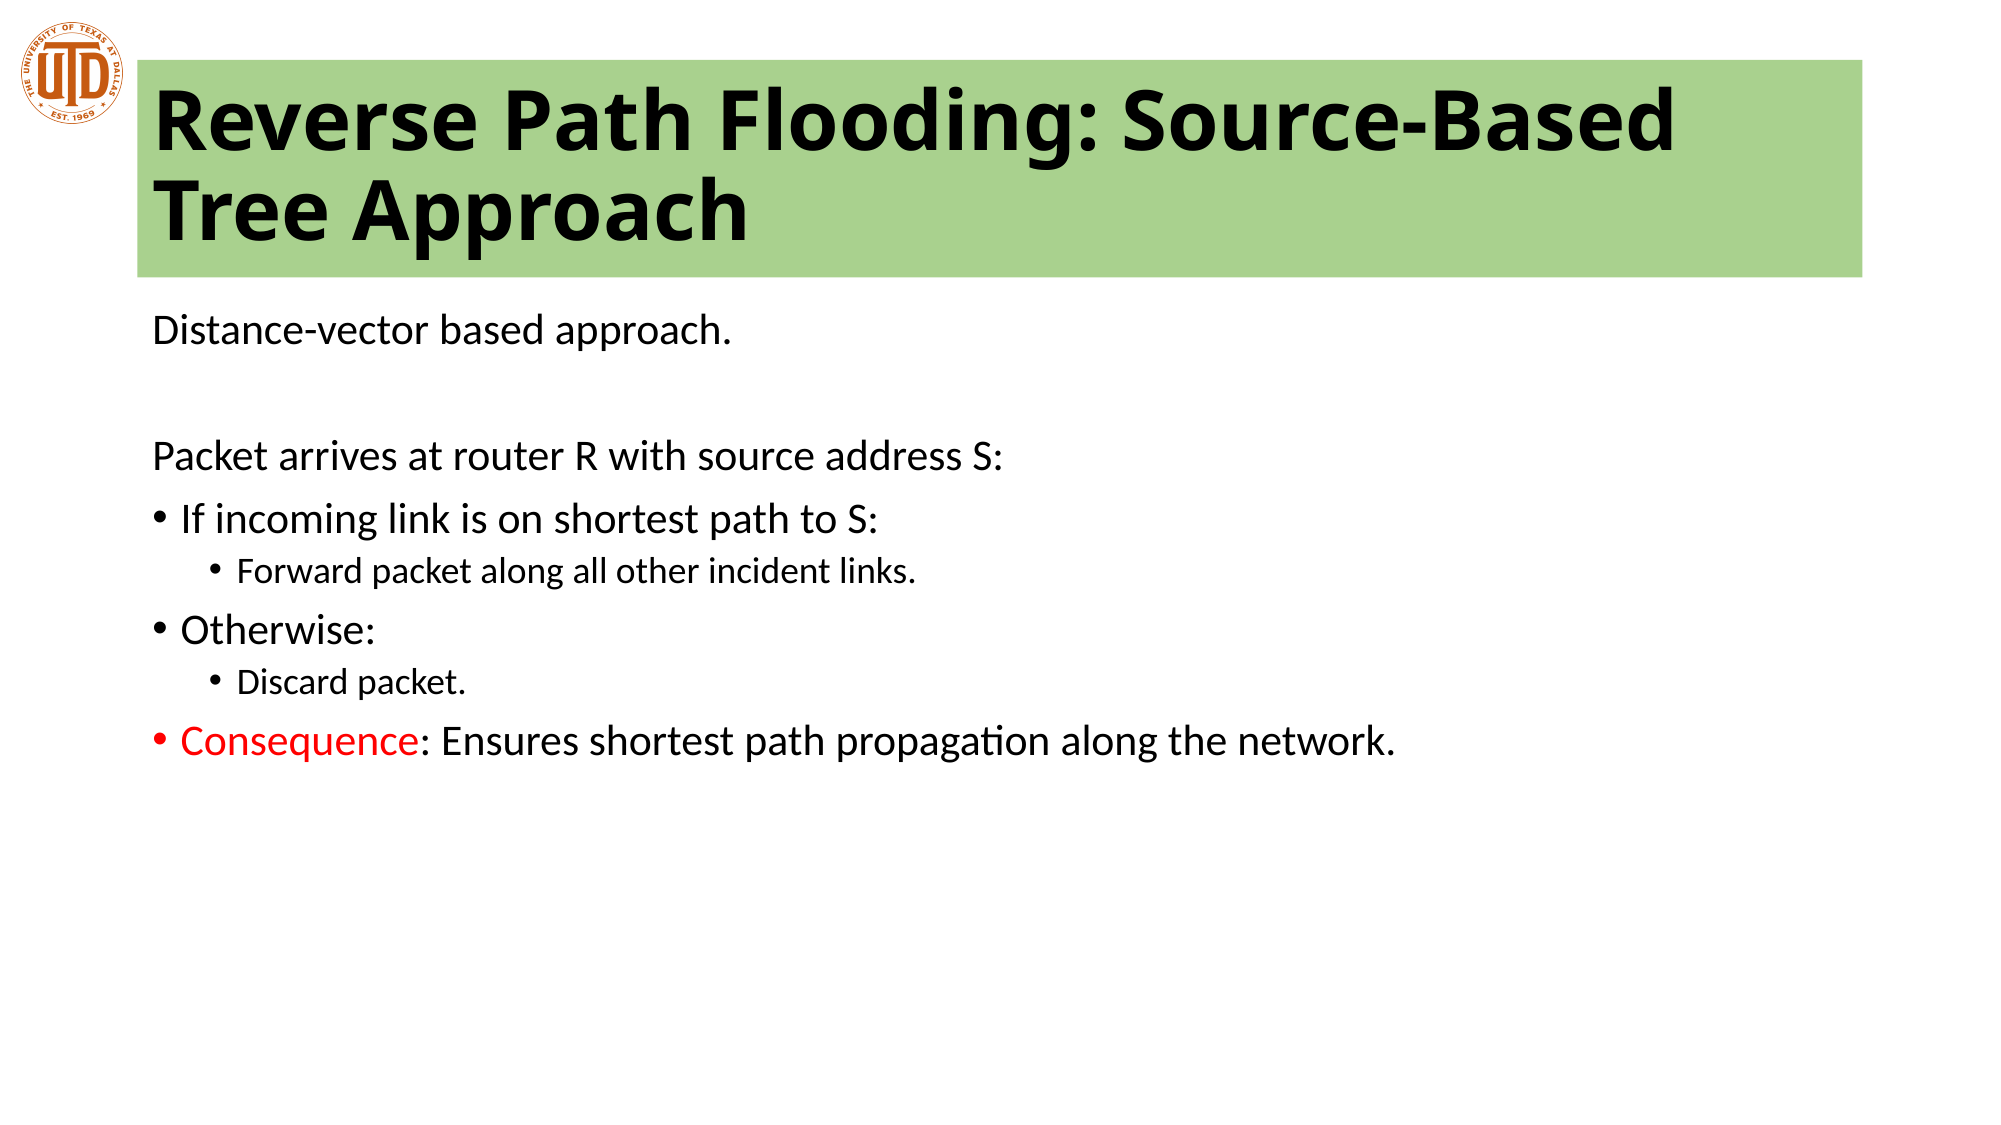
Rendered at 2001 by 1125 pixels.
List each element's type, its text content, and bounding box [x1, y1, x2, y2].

picture [21, 22, 123, 124]
list Distance-vector based approach. Packet arrives at router R with source address S: If incoming link is on shortest path to S: Forward packet along all other incident links. Otherwise: Discard packet. Consequence: Ensures shortest path propagation along the network. [137, 299, 1863, 1014]
title Reverse Path Flooding: Source-Based Tree Approach [137, 59, 1863, 278]
